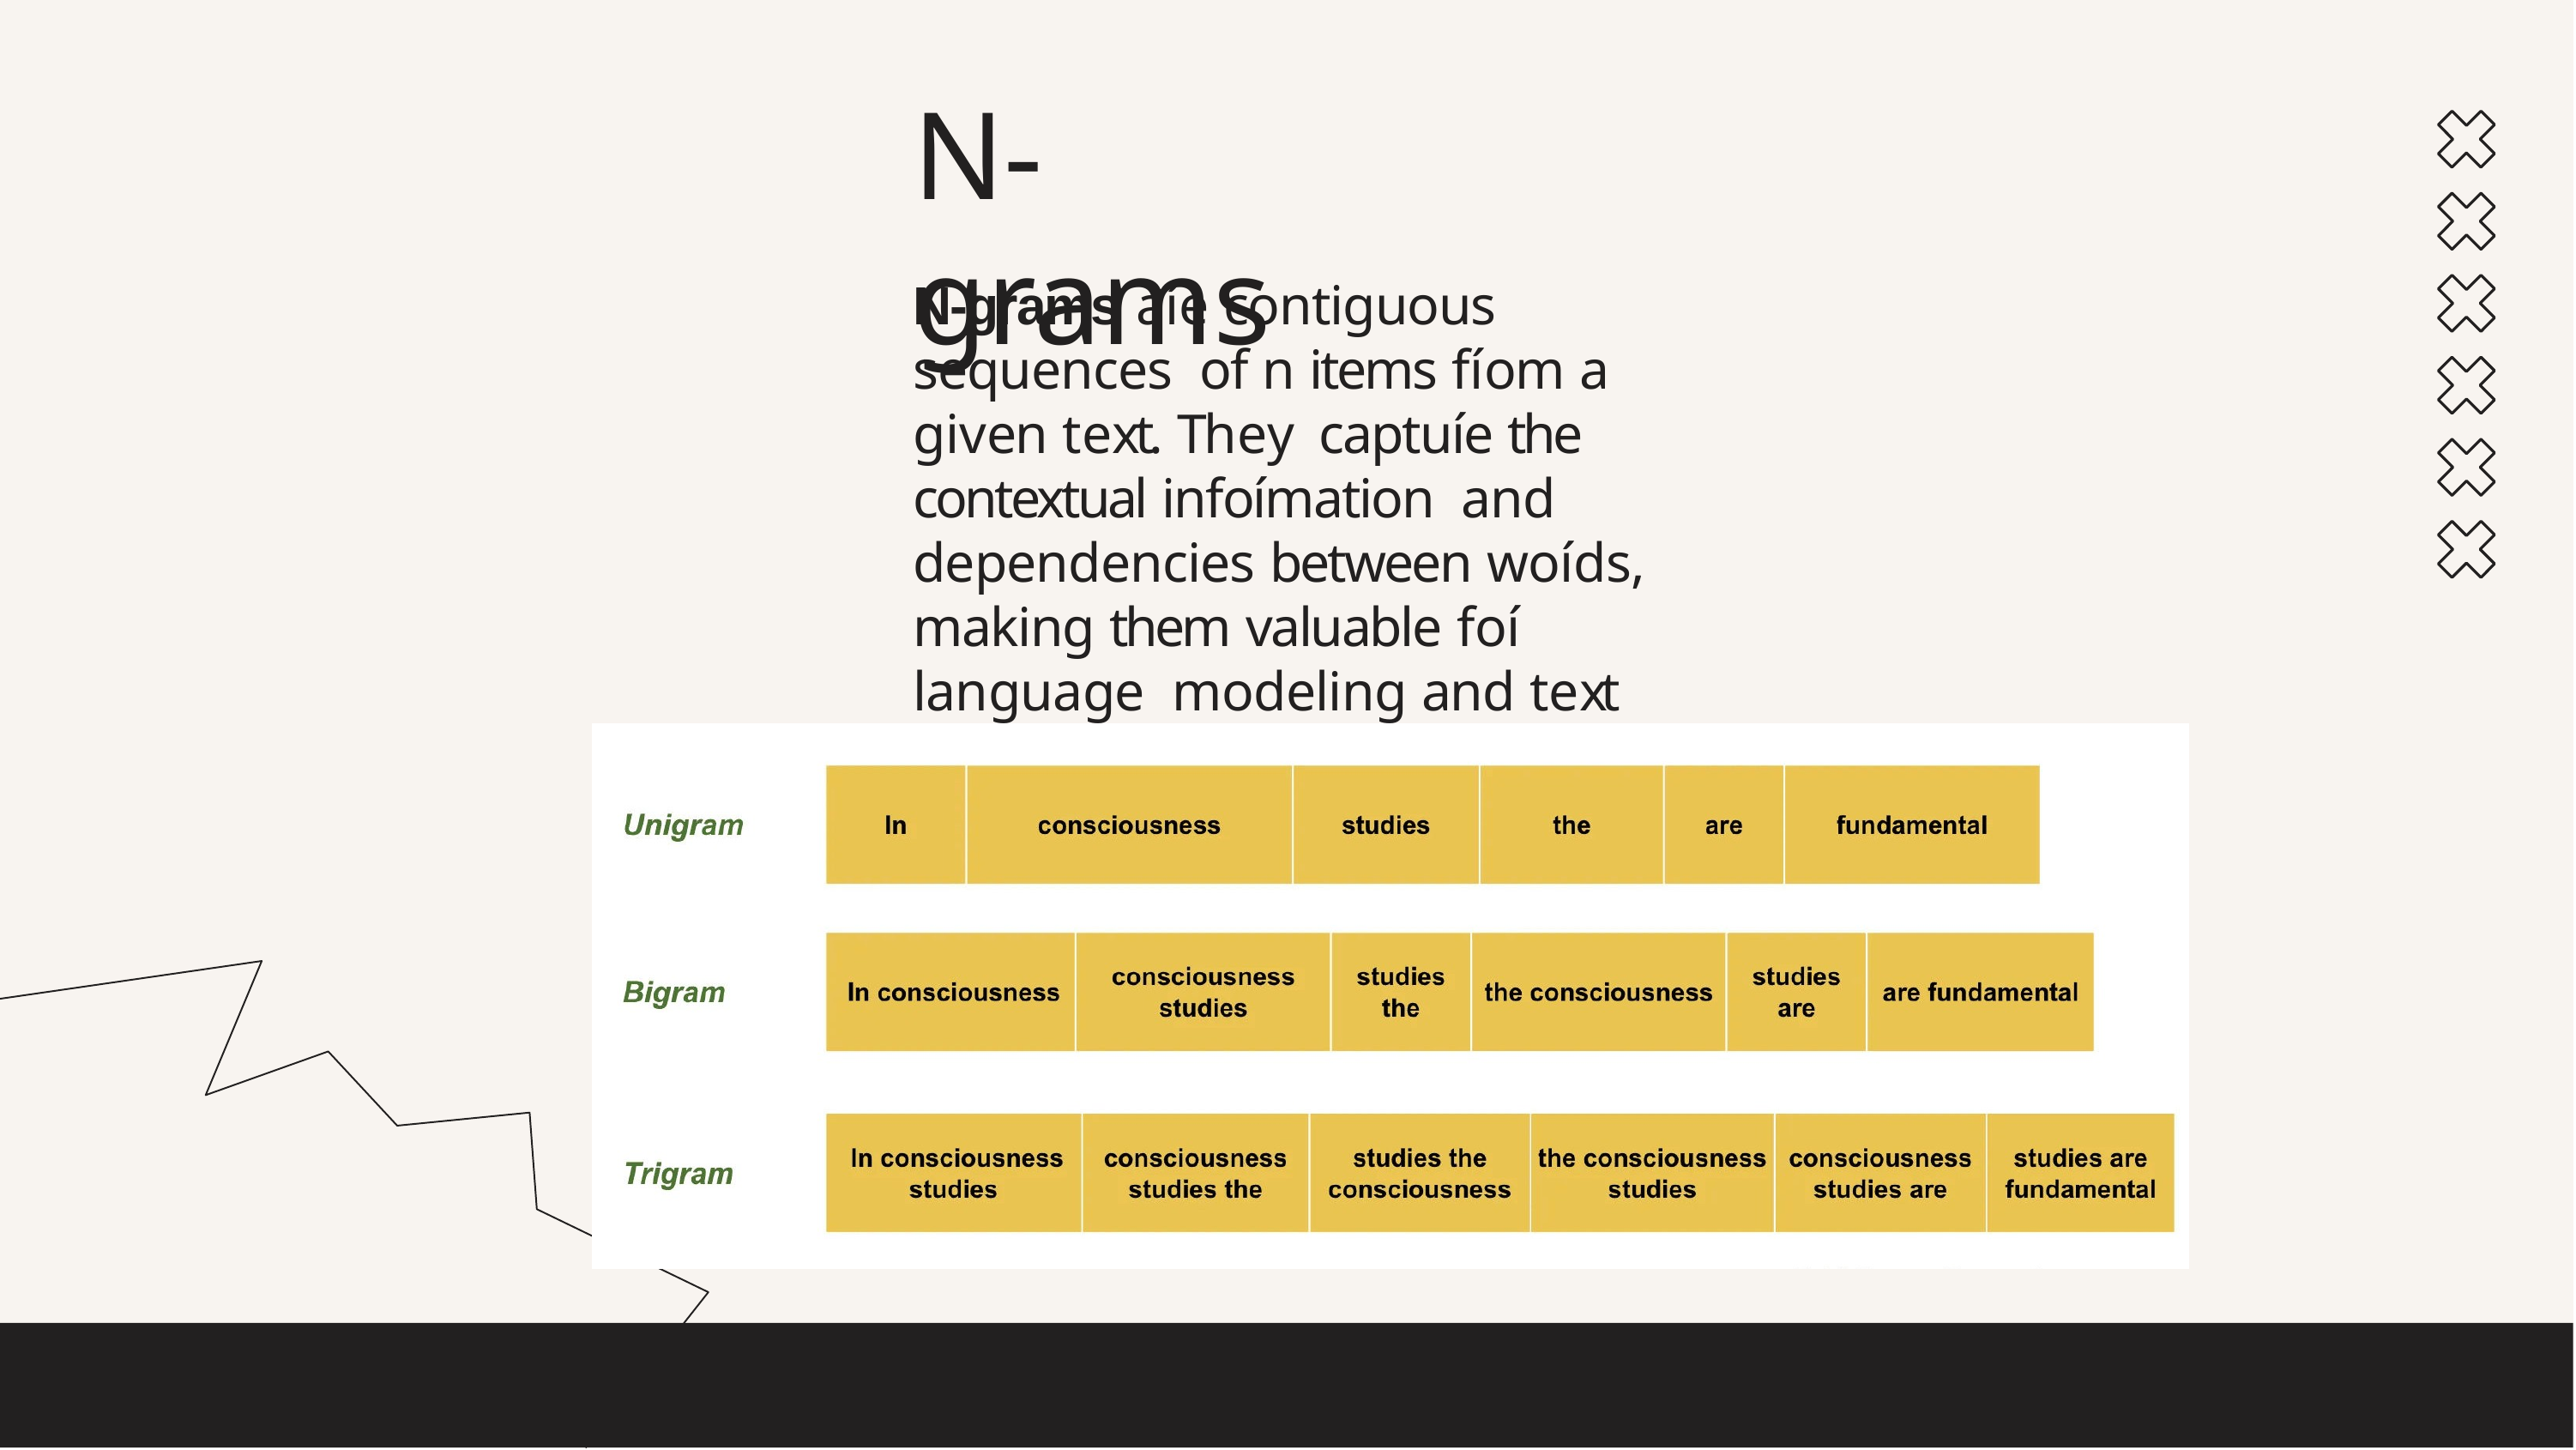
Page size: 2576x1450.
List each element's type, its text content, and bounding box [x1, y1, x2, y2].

text_box N-grams aíe contiguous sequences of n items fíom a given text. They captuíe the contextual infoímation and dependencies between woíds, making them valuable foí language modeling and text geneíation. [911, 269, 1727, 723]
title N-grams [911, 76, 1367, 269]
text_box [592, 723, 2189, 1269]
